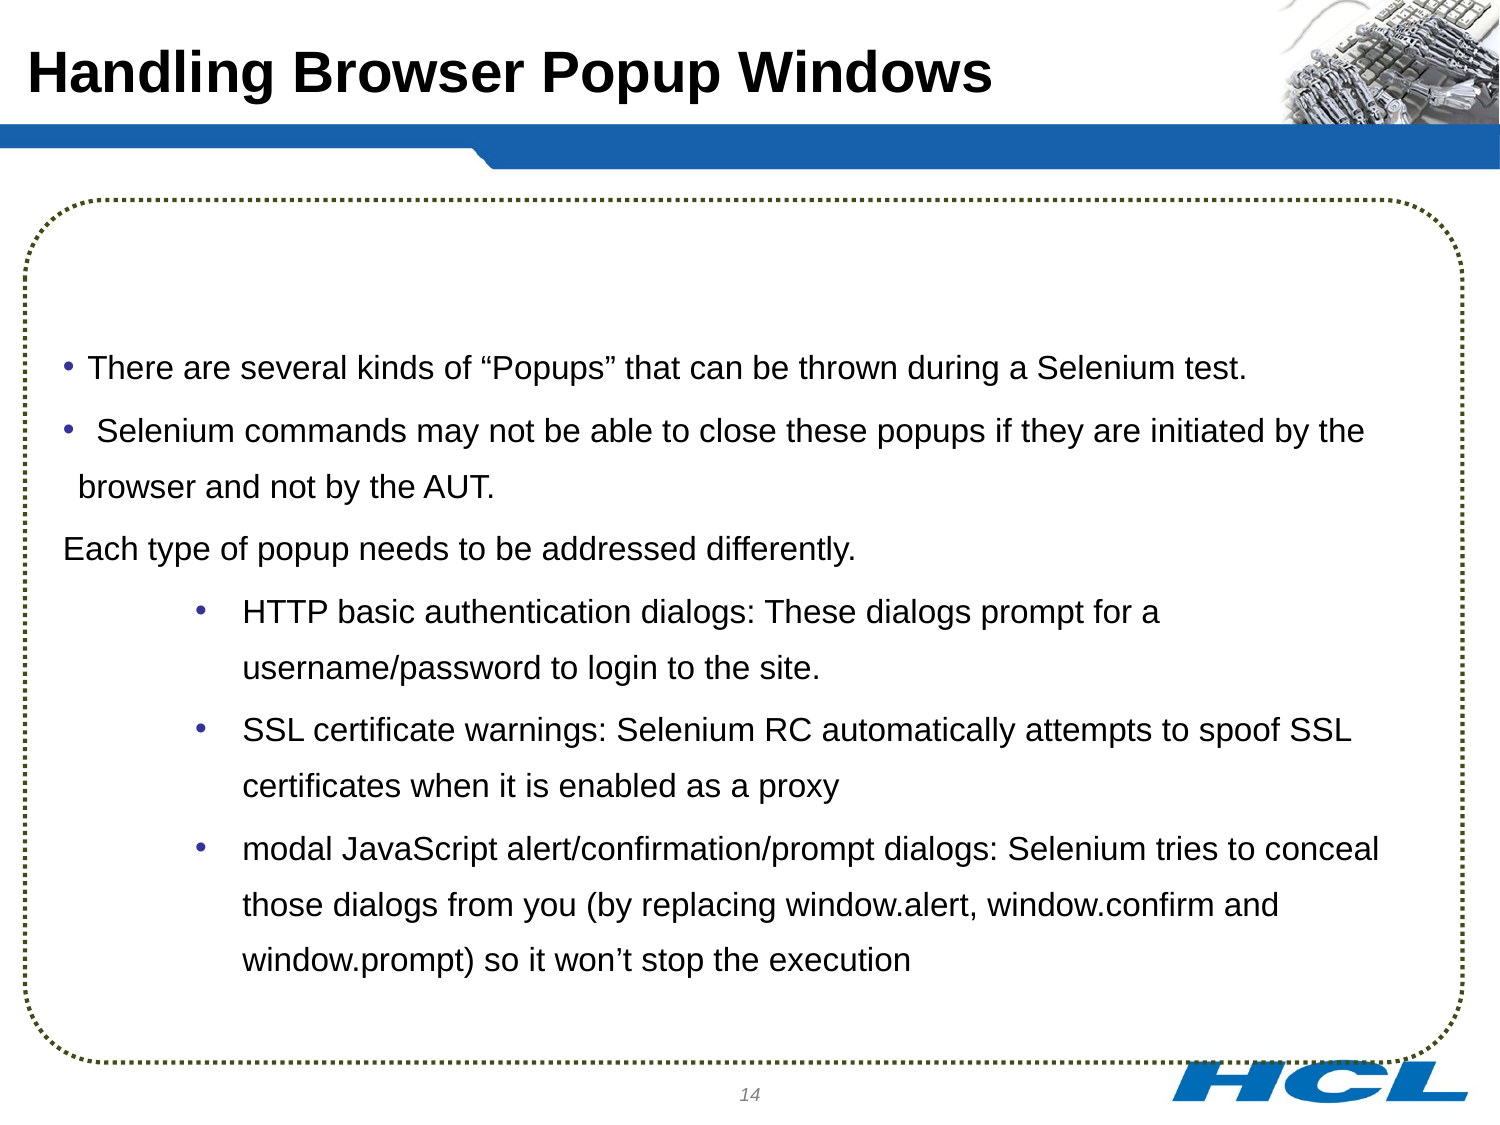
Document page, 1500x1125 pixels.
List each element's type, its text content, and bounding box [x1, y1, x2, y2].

picture [1140, 1050, 1500, 1109]
text_box There are several kinds of “Popups” that can be thrown during a Selenium test. Selenium commands may not be able to close these popups if they are initiated by the browser and not by the AUT. Each type of popup needs to be addressed differently. HTTP basic authentication dialogs: These dialogs prompt for a username/password to login to the site. SSL certificate warnings: Selenium RC automatically attempts to spoof SSL certificates when it is enabled as a proxy modal JavaScript alert/confirmation/prompt dialogs: Selenium tries to conceal those dialogs from you (by replacing window.alert, window.confirm and window.prompt) so it won’t stop the execution [24, 200, 1463, 1063]
picture [0, 0, 1500, 189]
slide_number 14 [574, 1074, 926, 1115]
text_box Handling Browser Popup Windows [12, 0, 1350, 138]
